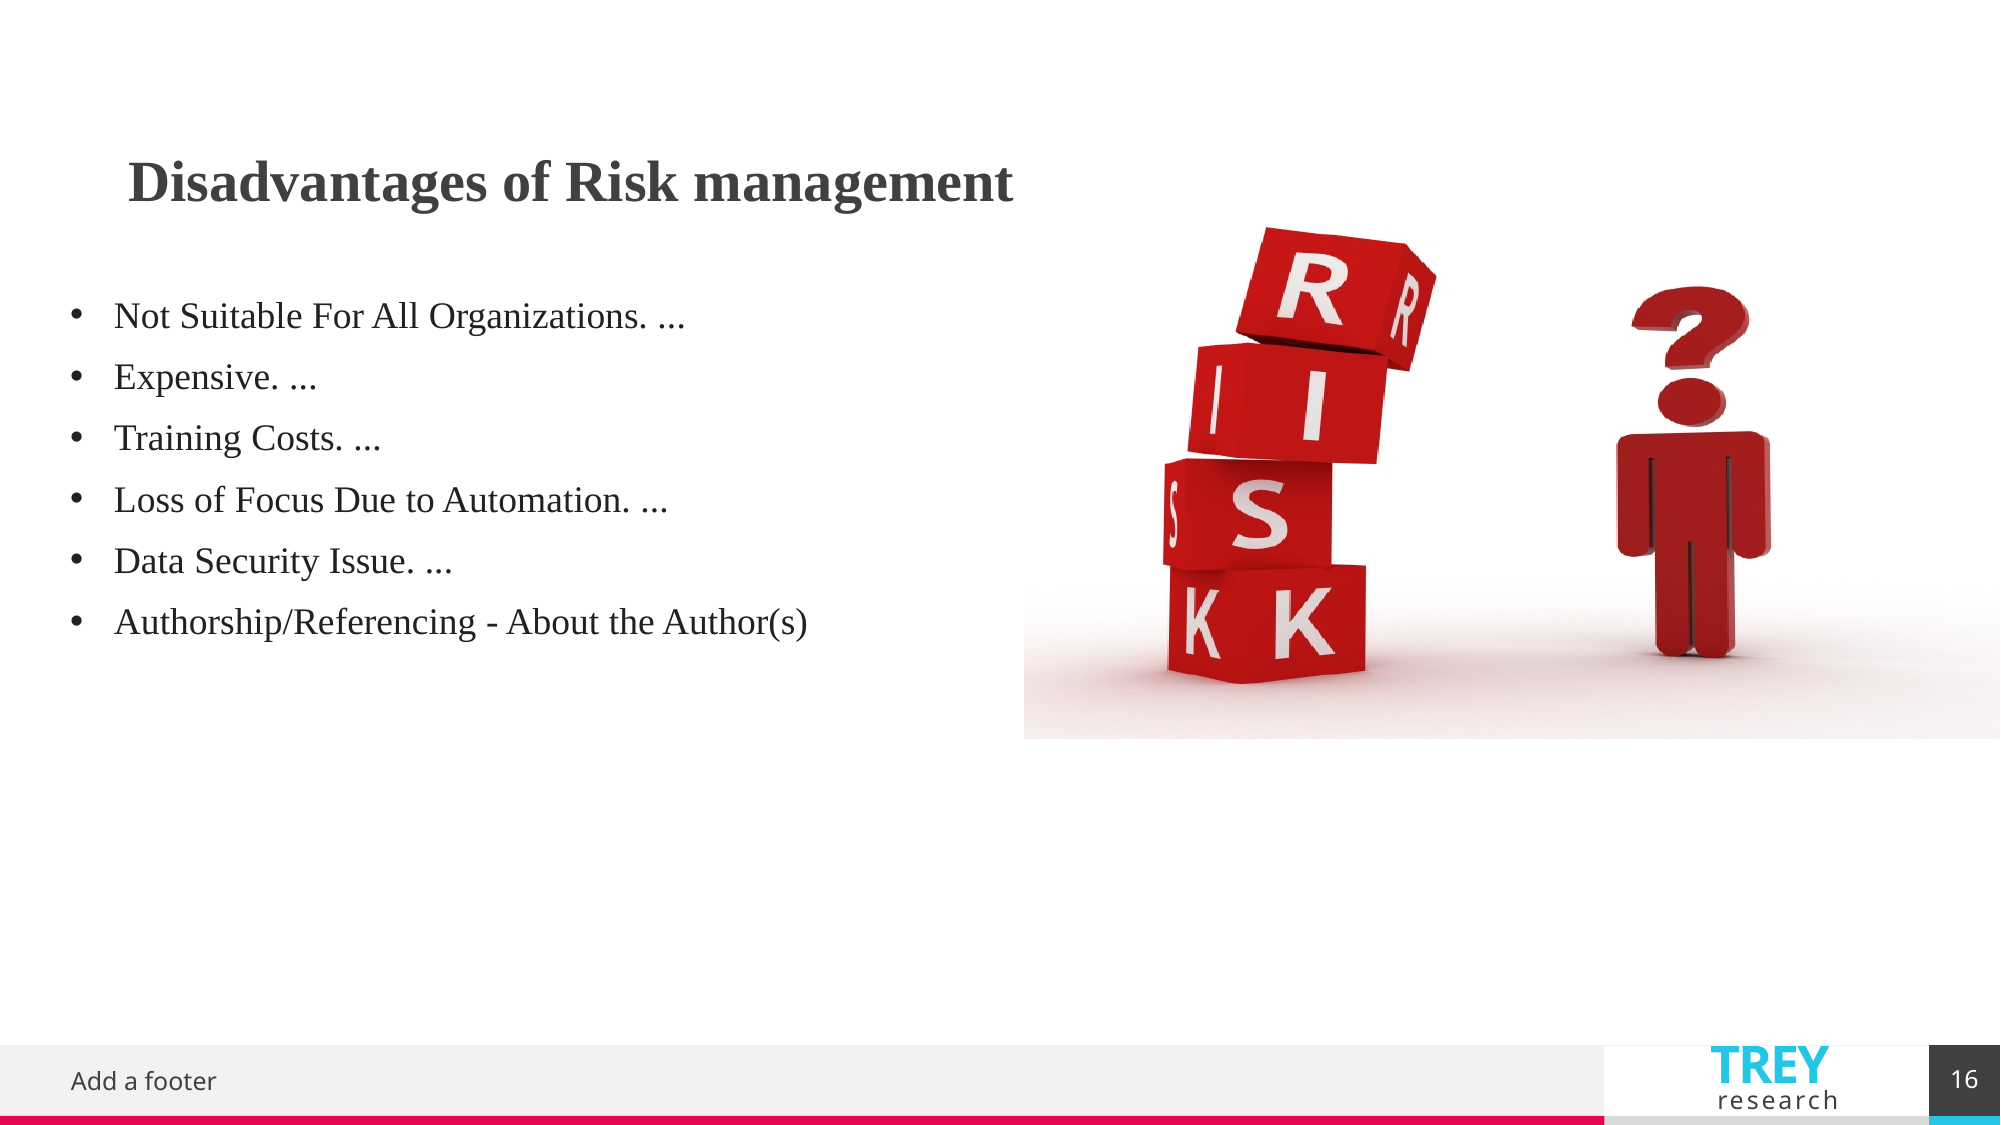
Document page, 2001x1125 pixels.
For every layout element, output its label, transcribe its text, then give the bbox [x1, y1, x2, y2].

slide_number 16 [1929, 1045, 2000, 1116]
picture [1024, 198, 2000, 739]
footer Add a footer [70, 1056, 1000, 1105]
list Disadvantages of Risk management Not Suitable For All Organizations. ... Expensive. ... Training Costs. ... Loss of Focus Due to Automation. ... Data Security Issue. ... Authorship/Referencing - About the Author(s) [70, 66, 1929, 1011]
